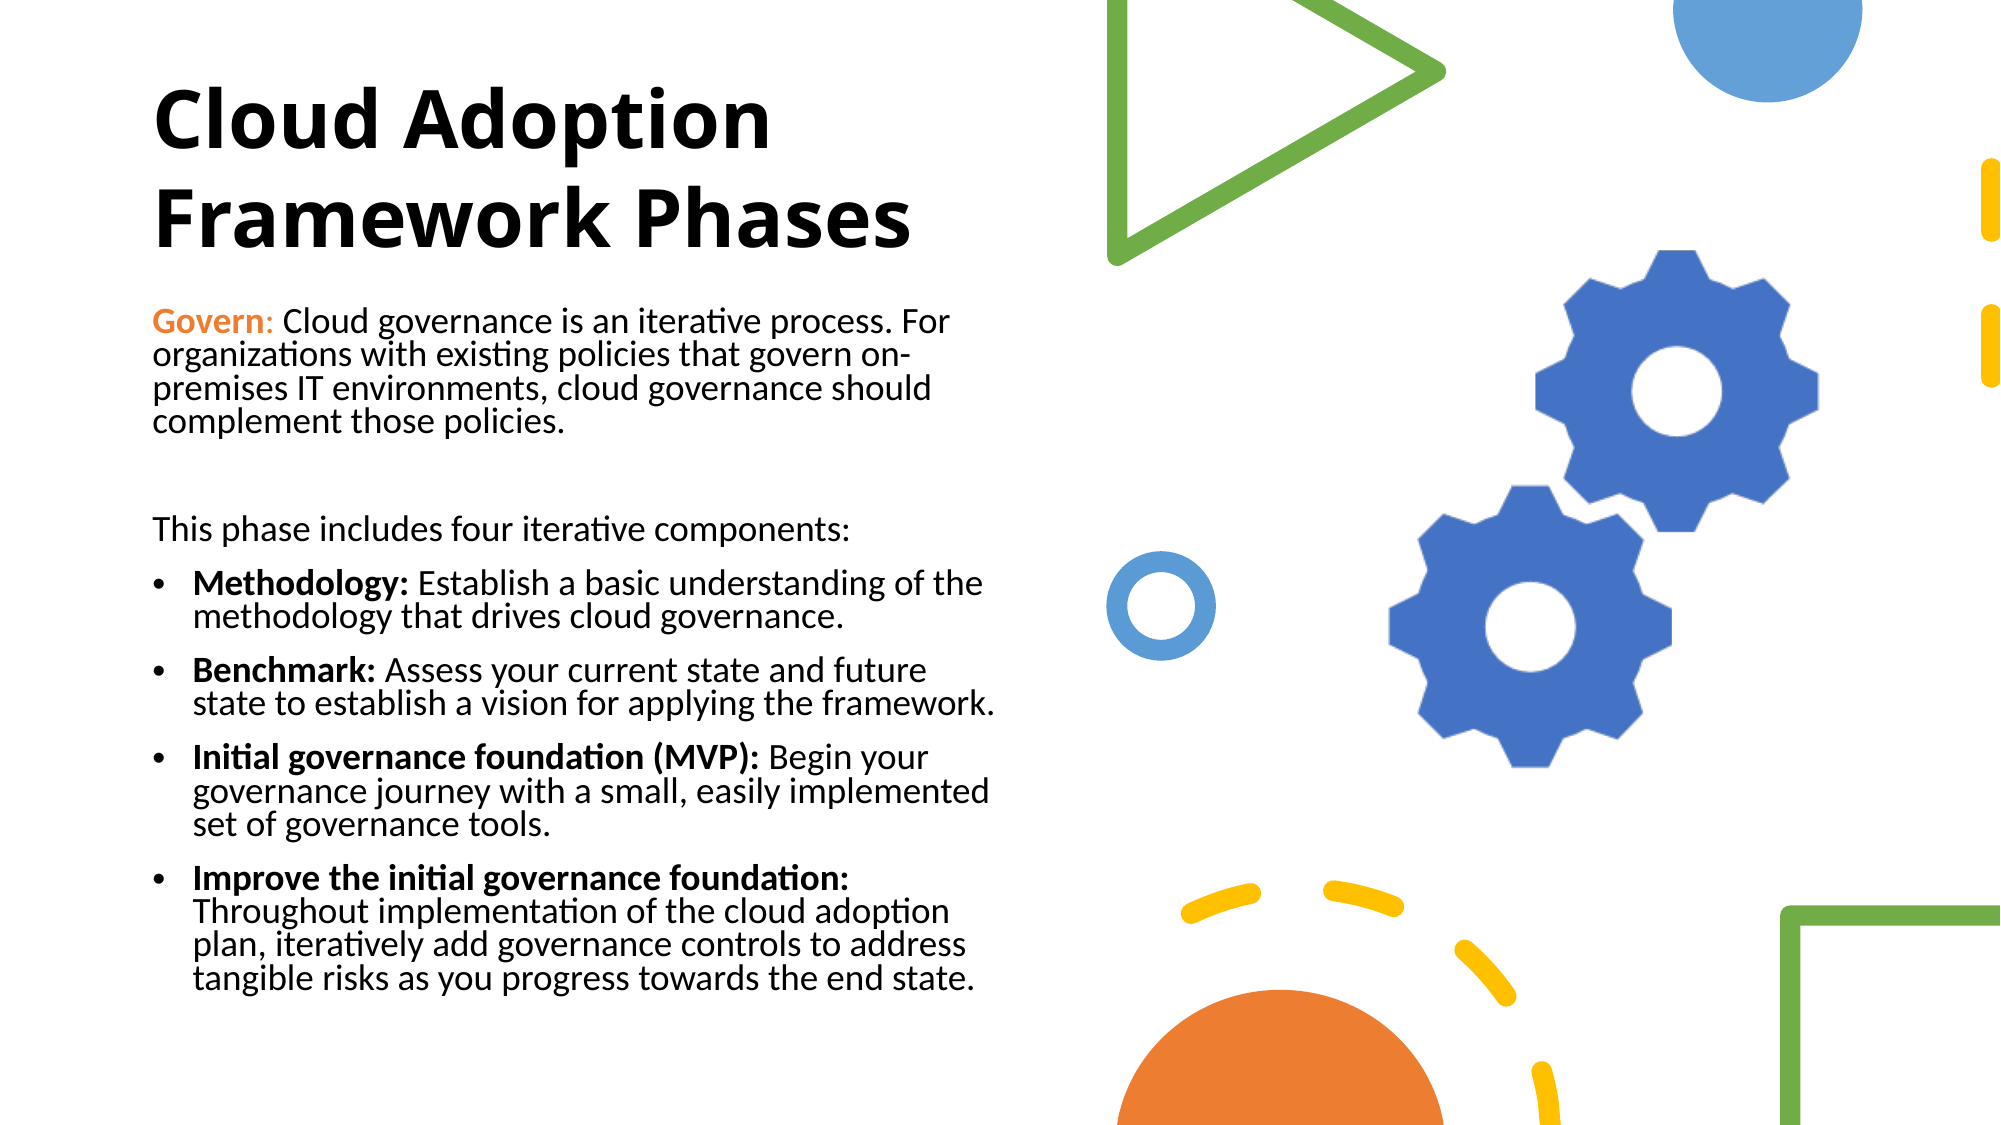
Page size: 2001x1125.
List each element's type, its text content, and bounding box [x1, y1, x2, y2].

text_box [1115, 560, 1207, 652]
list Govern: Cloud governance is an iterative process. For organizations with existing policies that govern on-premises IT environments, cloud governance should complement those policies. This phase includes four iterative components: Methodology: Establish a basic understanding of the methodology that drives cloud governance. Benchmark: Assess your current state and future state to establish a vision for applying the framework. Initial governance foundation (MVP): Begin your governance journey with a small, easily implemented set of governance tools. Improve the initial governance foundation: Throughout implementation of the cloud adoption plan, iteratively add governance controls to address tangible risks as you progress towards the end state. [137, 299, 1023, 1014]
text_box [1454, 939, 1517, 1007]
text_box [1671, 0, 1864, 104]
picture [1293, 199, 1915, 820]
title Cloud Adoption Framework Phases [137, 59, 1023, 278]
text_box [1107, 0, 1447, 267]
text_box [0, 0, 2000, 1125]
text_box [1531, 1061, 1561, 1125]
text_box [1780, 905, 2000, 1125]
text_box [1180, 883, 1261, 924]
text_box [1115, 988, 1445, 1125]
text_box [1323, 880, 1405, 918]
